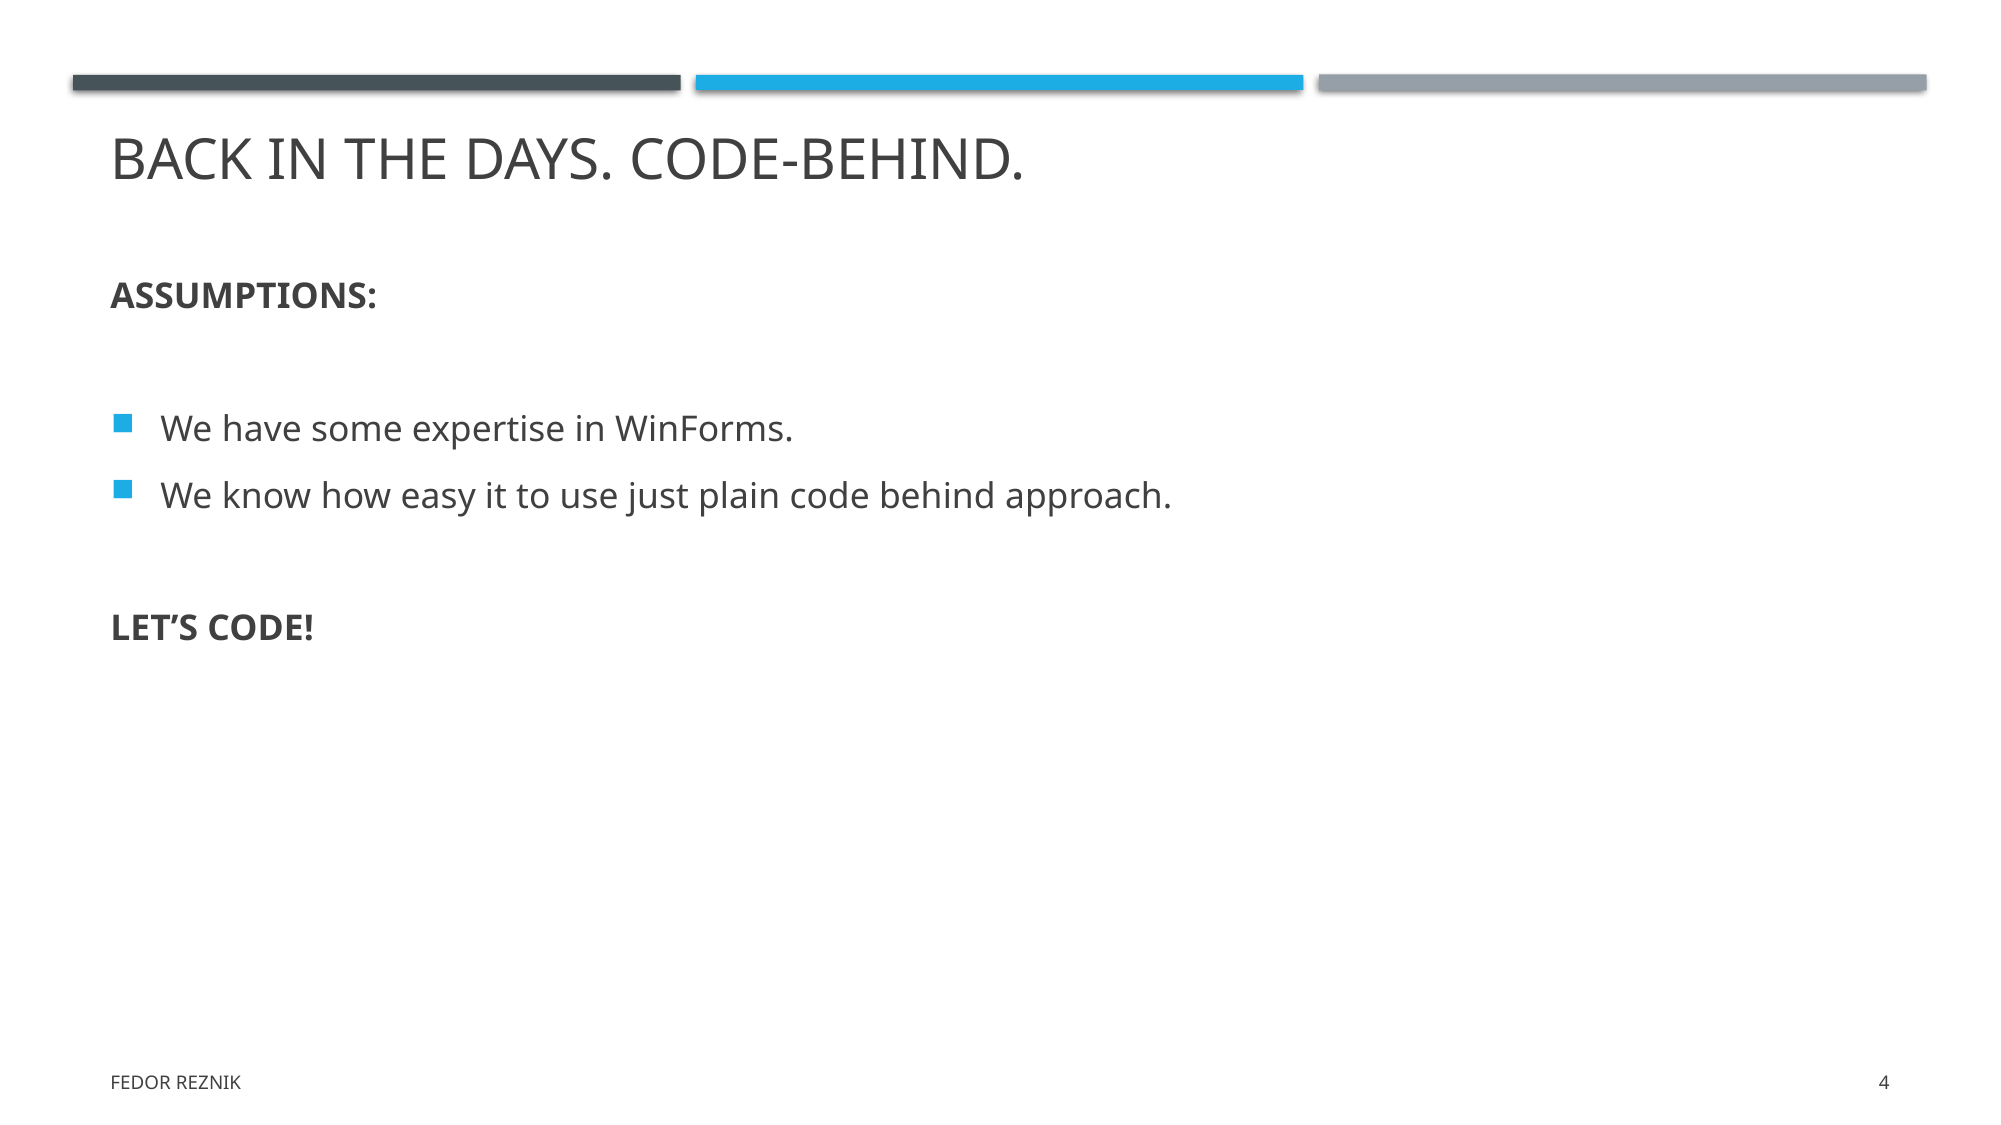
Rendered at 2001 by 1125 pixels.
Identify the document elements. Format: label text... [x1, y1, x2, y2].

footer Fedor Reznik [95, 1053, 1230, 1114]
list ASSUMPTIONS: We have some expertise in WinForms. We know how easy it to use just plain code behind approach. LET’S CODE! [95, 261, 1905, 1037]
slide_number 4 [1732, 1053, 1905, 1114]
title Back in the days. Code-behind. [95, 115, 1905, 199]
